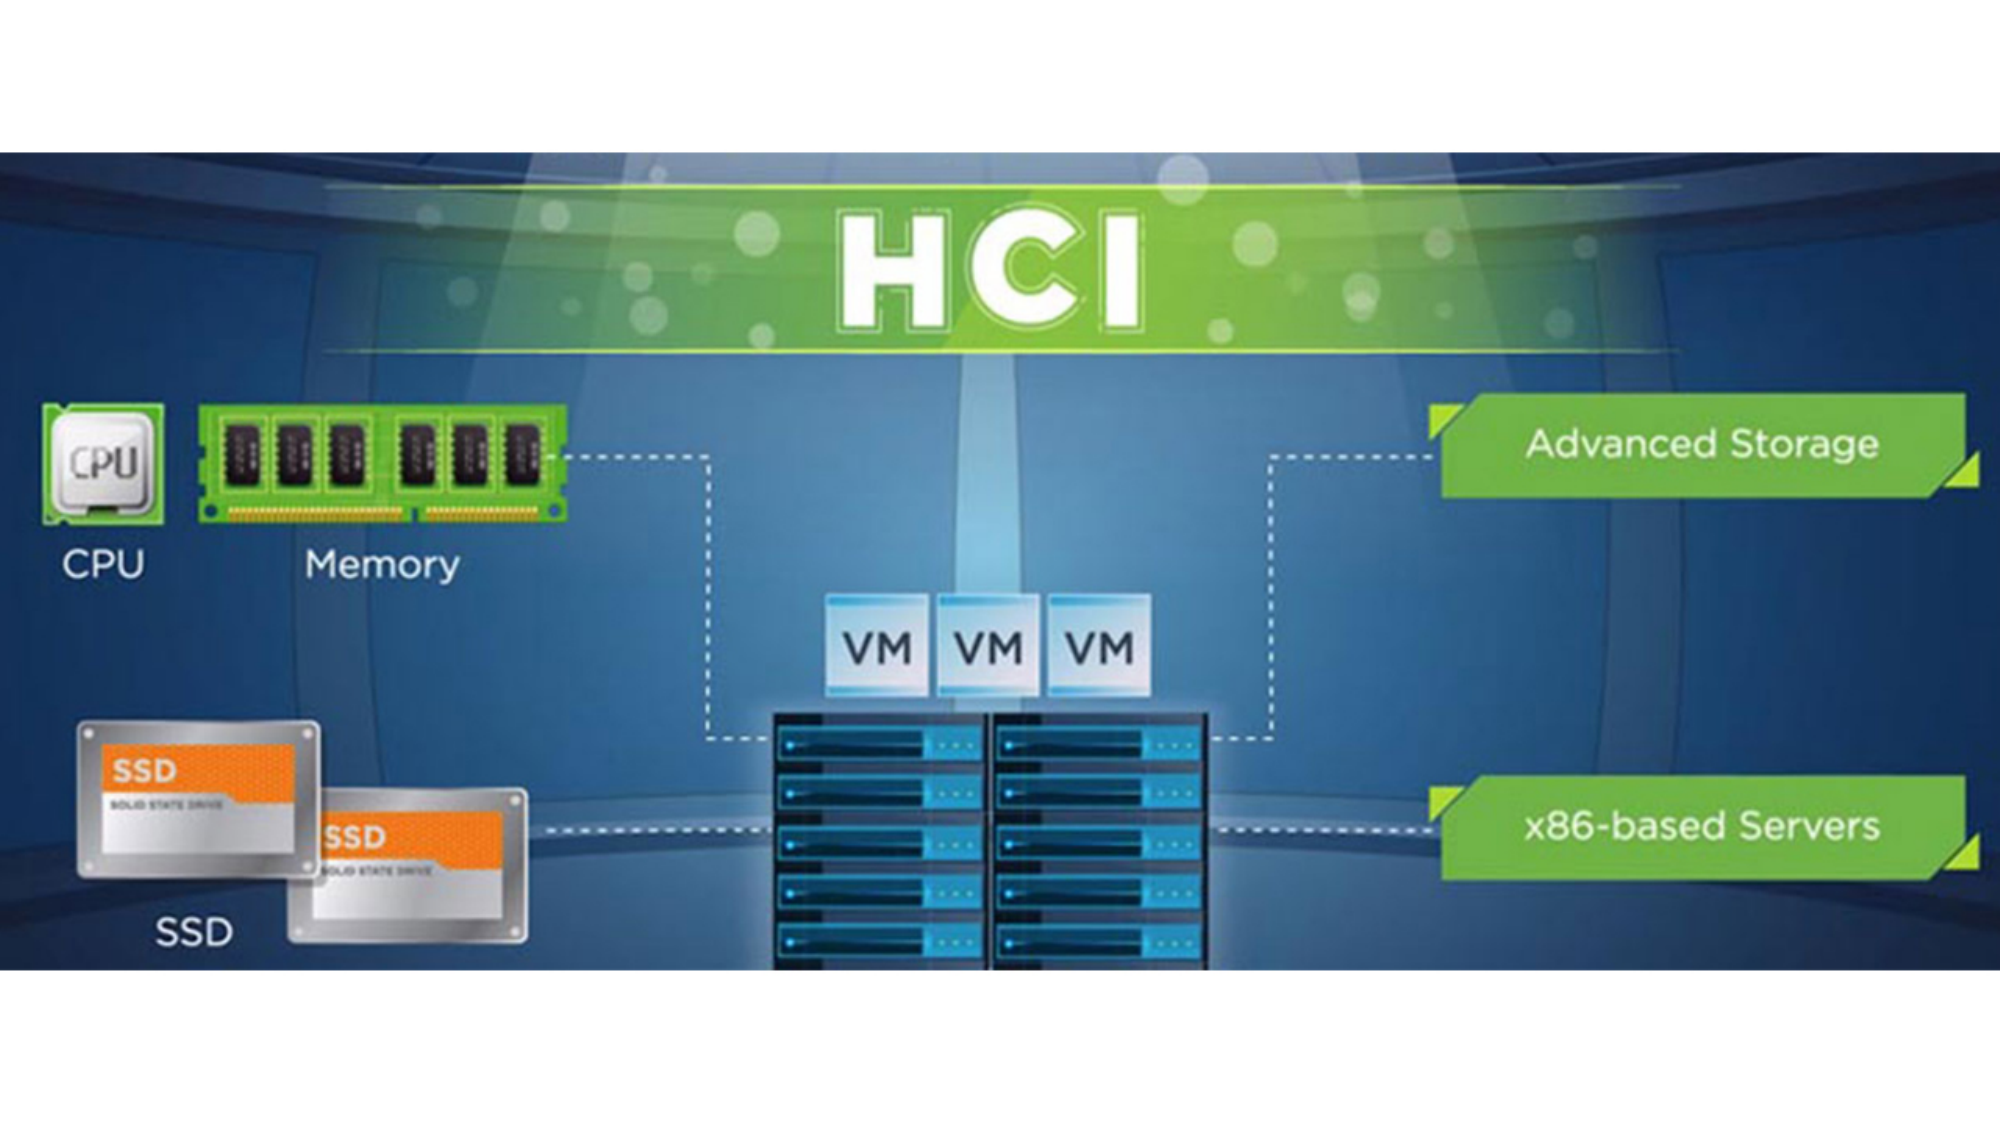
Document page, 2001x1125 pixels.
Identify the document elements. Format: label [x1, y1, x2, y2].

picture [0, 62, 2000, 1063]
